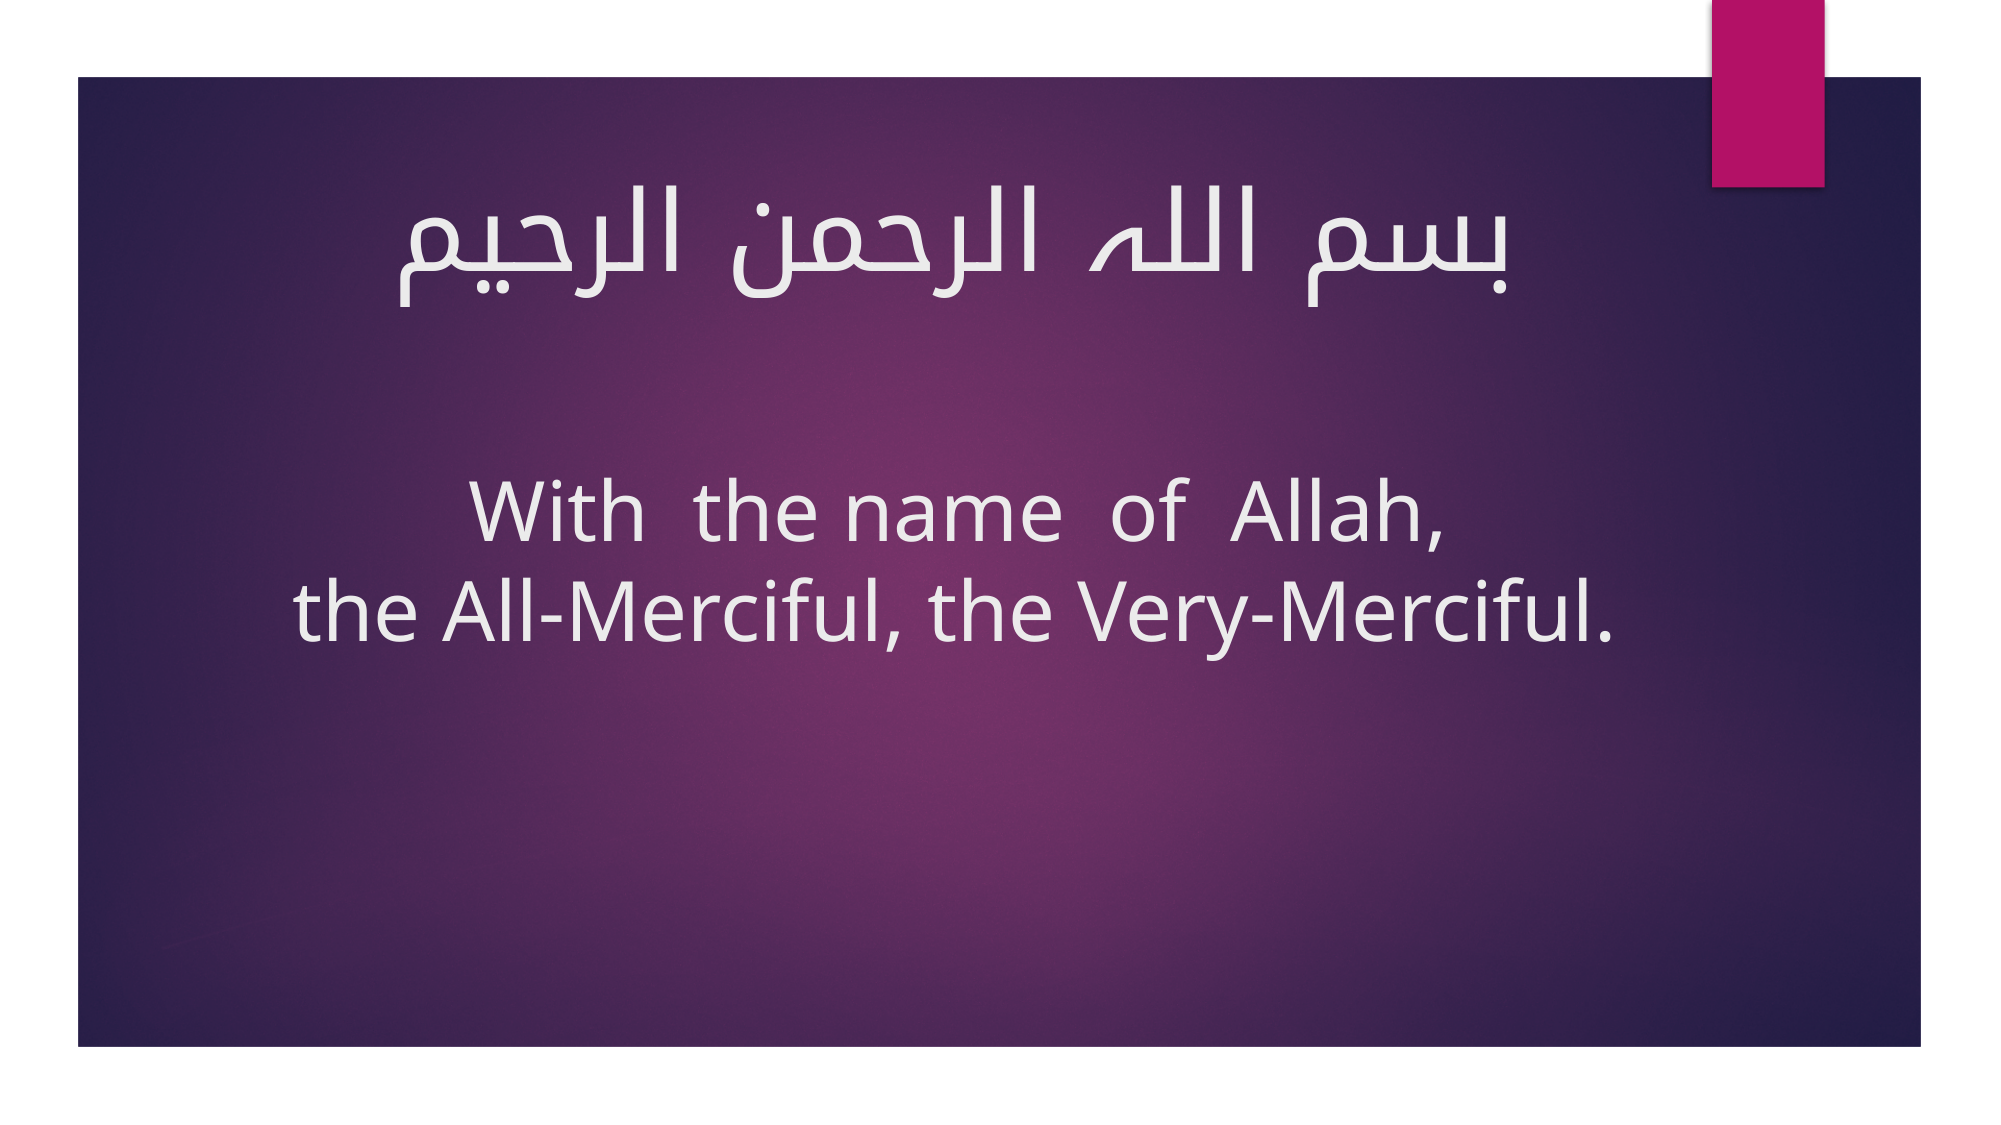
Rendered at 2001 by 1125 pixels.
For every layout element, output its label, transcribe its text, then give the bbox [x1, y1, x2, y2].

title بسم اللہ الرحمن الرحیم With the name of Allah, the All-Merciful, the Very-Merciful. [231, 181, 1680, 667]
